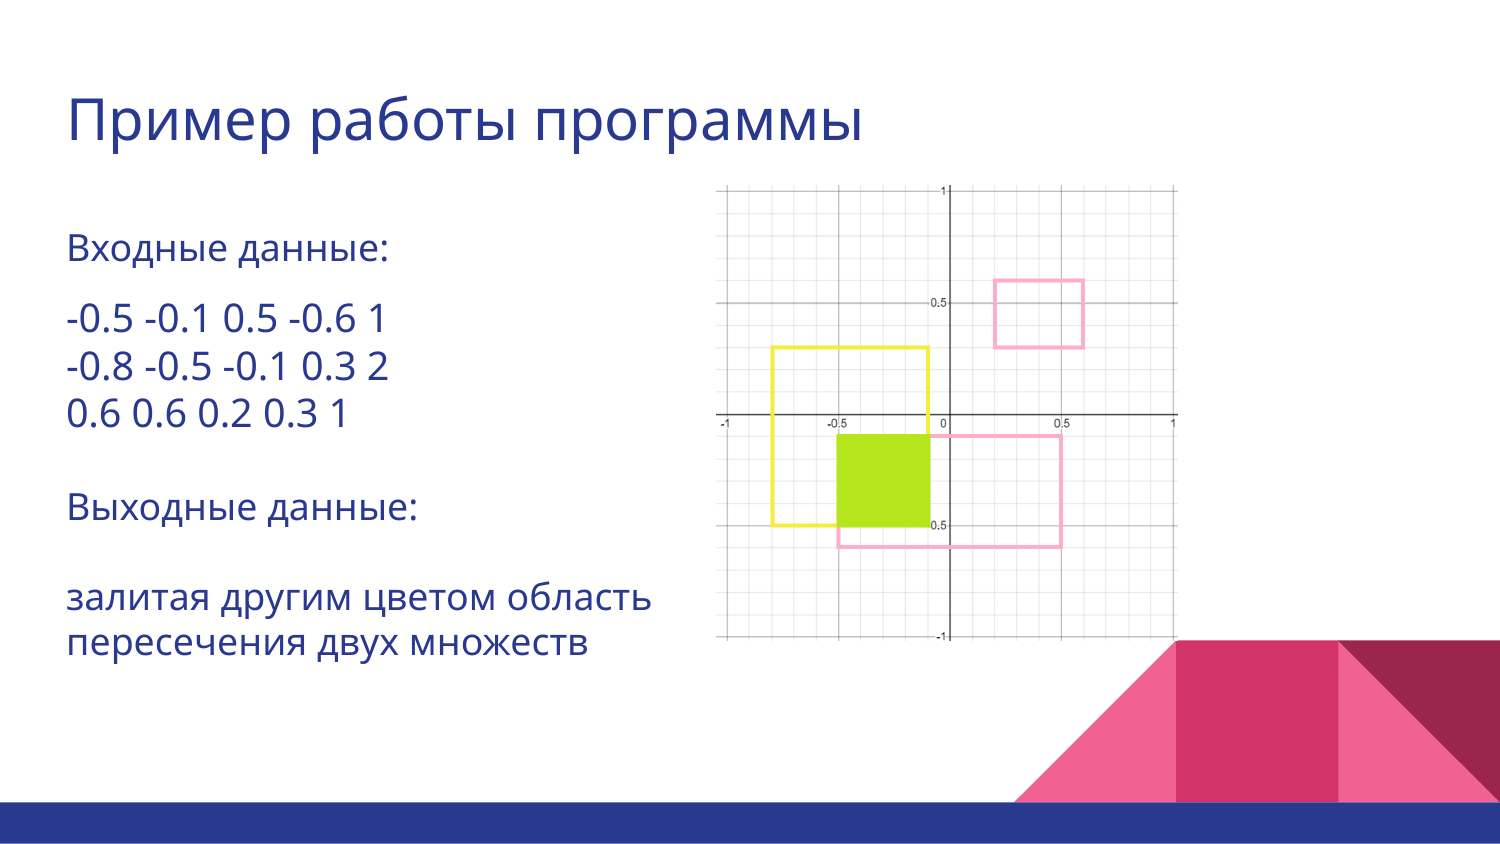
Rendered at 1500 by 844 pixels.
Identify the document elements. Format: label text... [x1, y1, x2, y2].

picture [715, 185, 1178, 641]
list Входные данные: -0.5 -0.1 0.5 -0.6 1 -0.8 -0.5 -0.1 0.3 2 0.6 0.6 0.2 0.3 1 Выходные данные: залитая другим цветом область пересечения двух множеств [51, 201, 681, 750]
title Пример работы программы [51, 67, 1449, 167]
